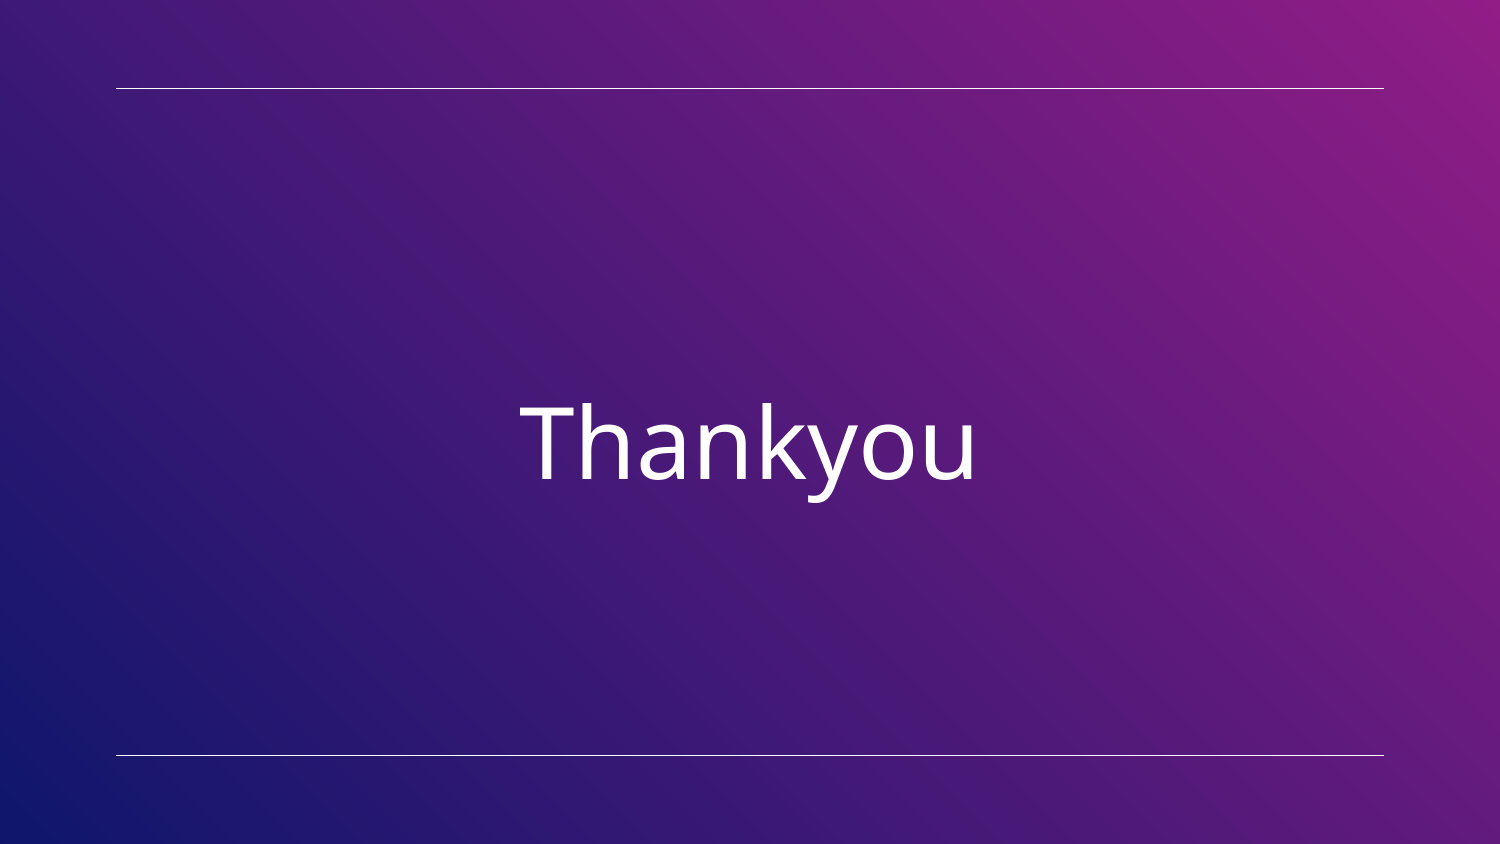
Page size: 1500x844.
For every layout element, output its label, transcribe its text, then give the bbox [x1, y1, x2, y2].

title Thankyou [117, 364, 1383, 480]
